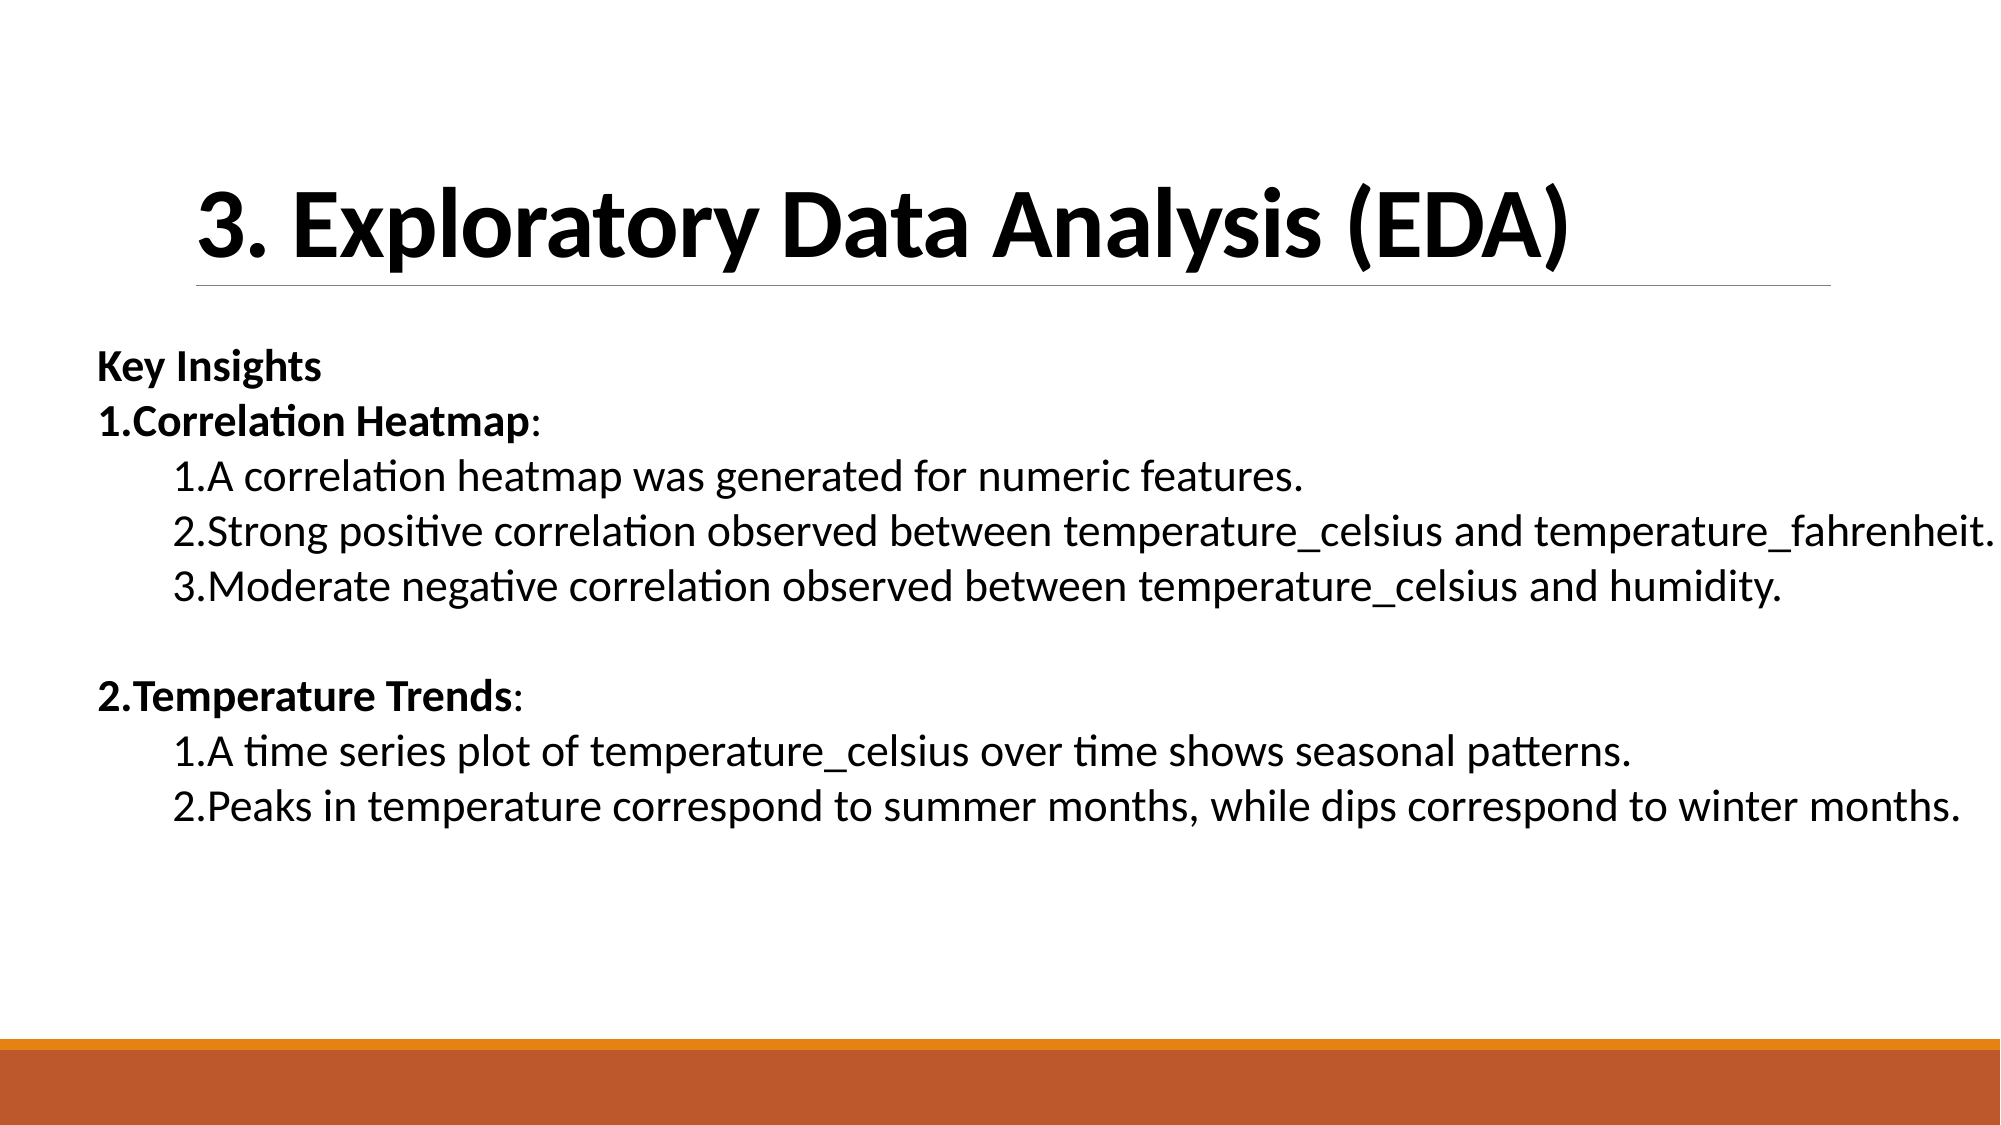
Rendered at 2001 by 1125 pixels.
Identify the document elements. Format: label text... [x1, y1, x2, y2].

text_box Key Insights Correlation Heatmap: A correlation heatmap was generated for numeric features. Strong positive correlation observed between temperature_celsius and temperature_fahrenheit. Moderate negative correlation observed between temperature_celsius and humidity. Temperature Trends: A time series plot of temperature_celsius over time shows seasonal patterns. Peaks in temperature correspond to summer months, while dips correspond to winter months. [82, 327, 2000, 948]
text_box [204, 487, 255, 538]
title 3. Exploratory Data Analysis (EDA) [180, 47, 1830, 285]
